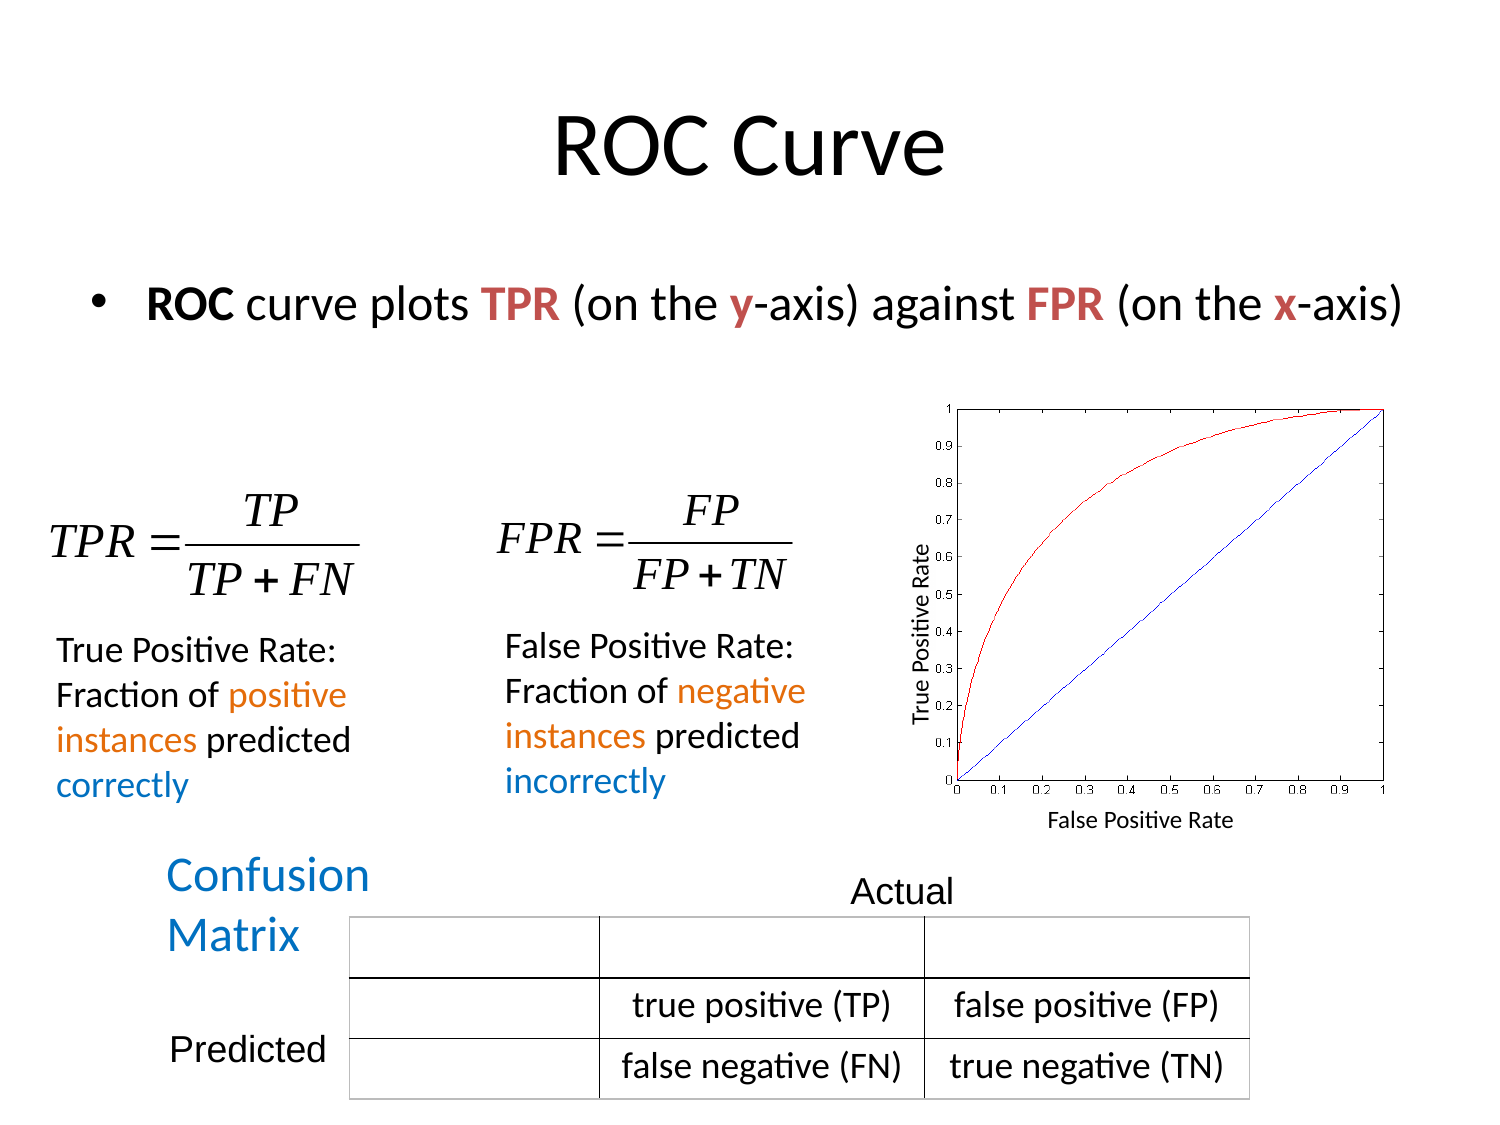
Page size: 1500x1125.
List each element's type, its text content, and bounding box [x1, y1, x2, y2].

title ROC Curve [75, 45, 1425, 233]
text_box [895, 374, 1399, 830]
text_box Actual [835, 859, 970, 919]
text_box Predicted [154, 1017, 343, 1078]
text_box False Positive Rate: Fraction of negative instances predicted incorrectly [490, 613, 835, 808]
list ROC curve plots TPR (on the y-axis) against FPR (on the x-axis) [75, 262, 1425, 1005]
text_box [43, 479, 369, 606]
text_box Confusion Matrix [151, 833, 527, 969]
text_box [488, 481, 803, 601]
text_box True Positive Rate: Fraction of positive instances predicted correctly [41, 618, 394, 813]
